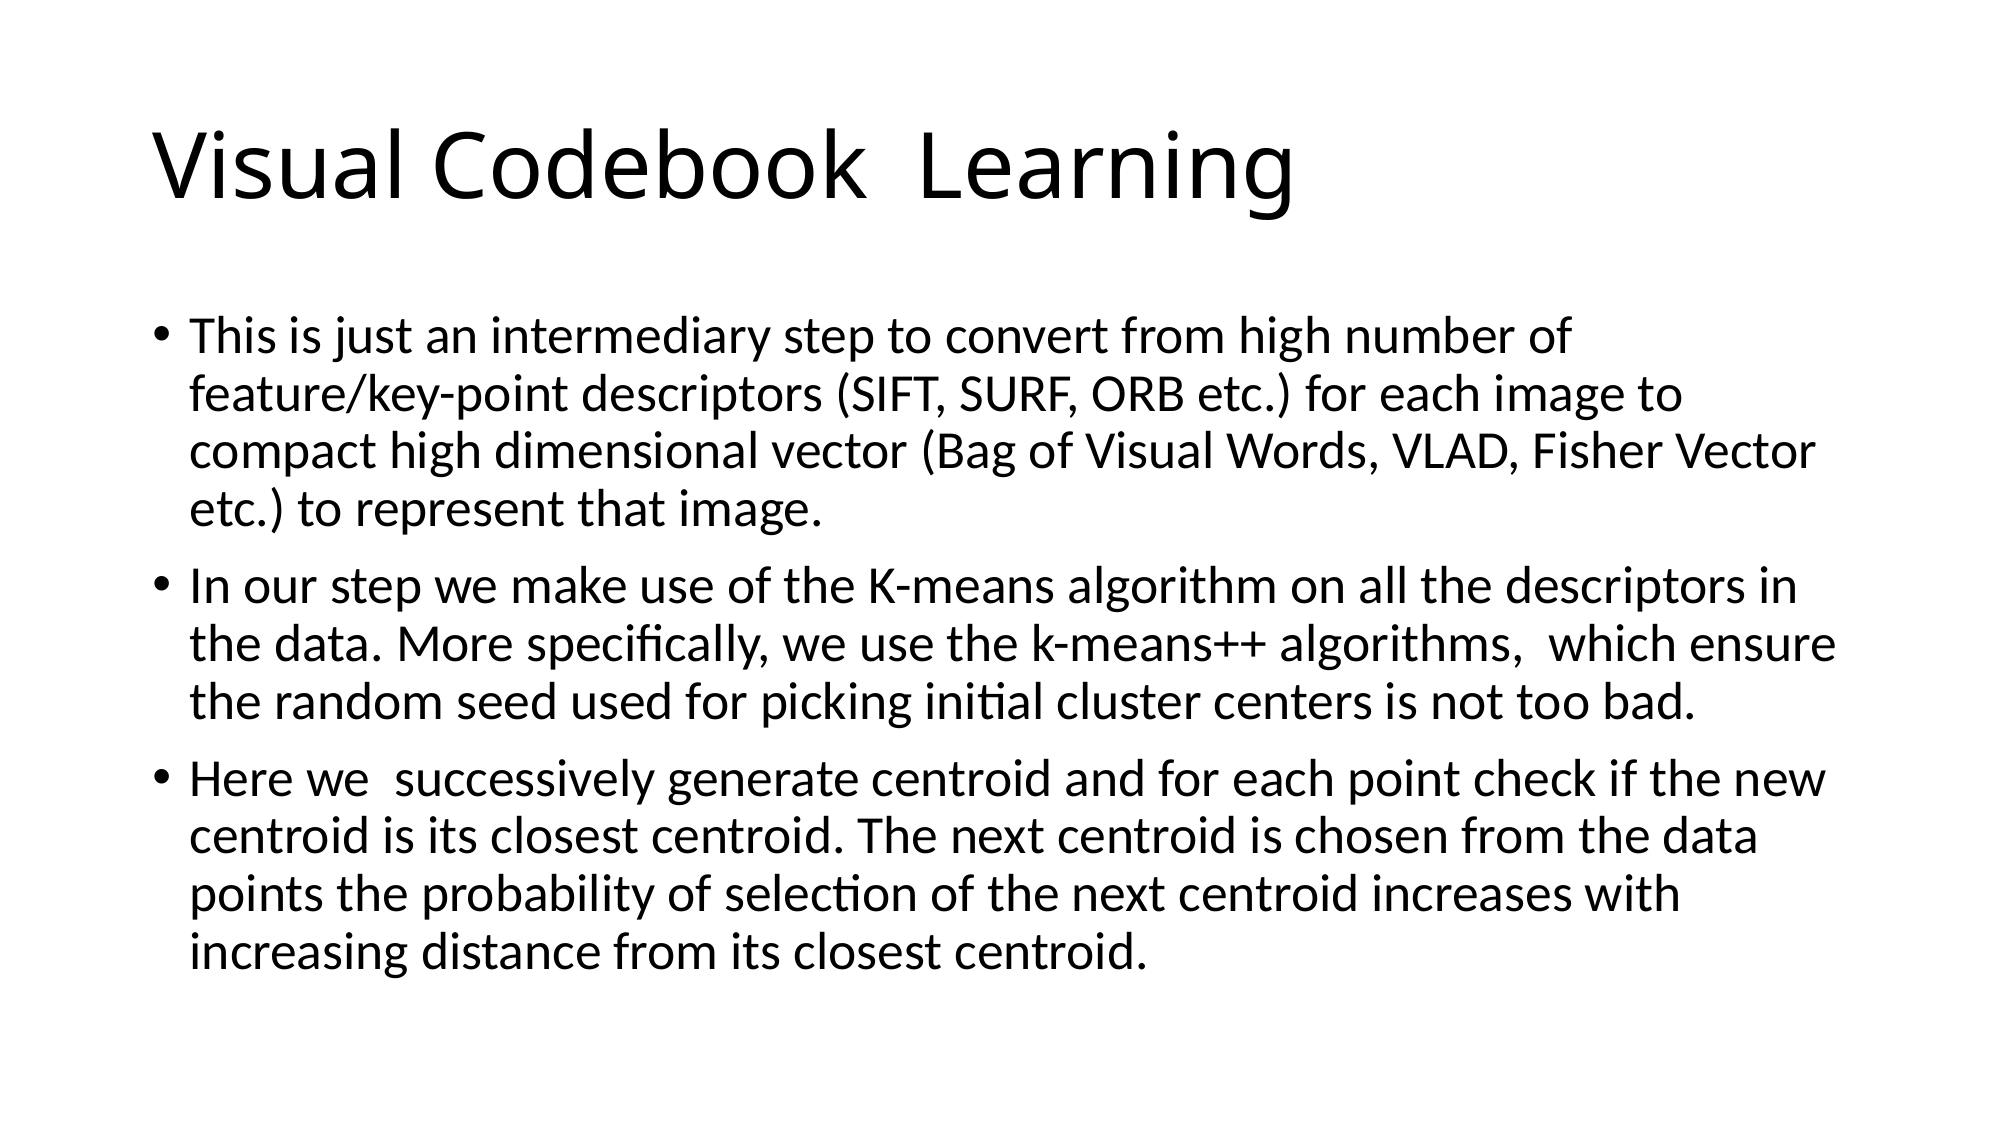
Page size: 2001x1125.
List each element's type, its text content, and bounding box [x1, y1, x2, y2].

title Visual Codebook Learning [137, 59, 1863, 278]
list This is just an intermediary step to convert from high number of feature/key-point descriptors (SIFT, SURF, ORB etc.) for each image to compact high dimensional vector (Bag of Visual Words, VLAD, Fisher Vector etc.) to represent that image. In our step we make use of the K-means algorithm on all the descriptors in the data. More specifically, we use the k-means++ algorithms, which ensure the random seed used for picking initial cluster centers is not too bad. Here we successively generate centroid and for each point check if the new centroid is its closest centroid. The next centroid is chosen from the data points the probability of selection of the next centroid increases with increasing distance from its closest centroid. [137, 299, 1863, 1014]
